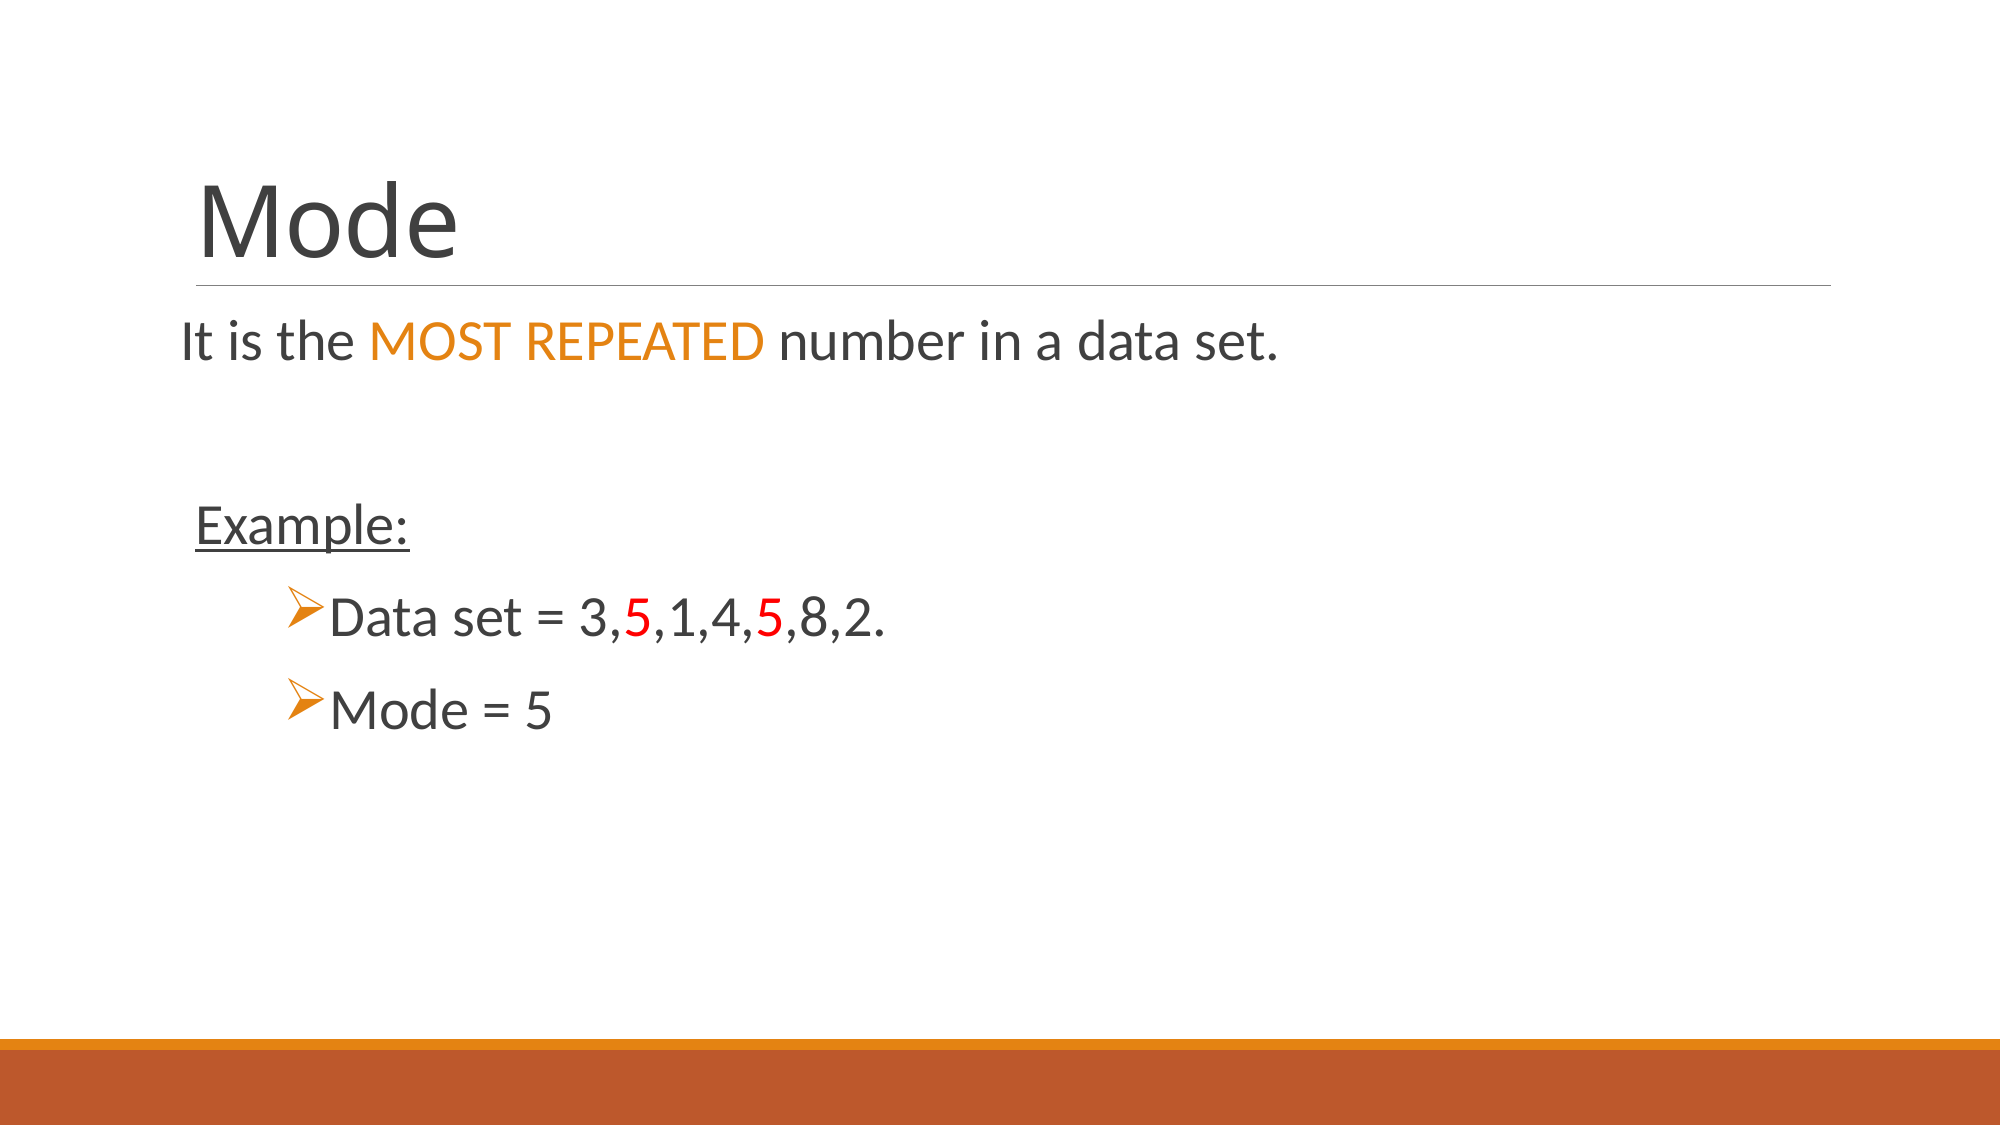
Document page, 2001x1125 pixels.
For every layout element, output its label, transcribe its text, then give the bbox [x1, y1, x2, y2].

list It is the MOST REPEATED number in a data set. Example: Data set = 3,5,1,4,5,8,2. Mode = 5 [180, 302, 1830, 963]
title Mode [180, 47, 1830, 285]
